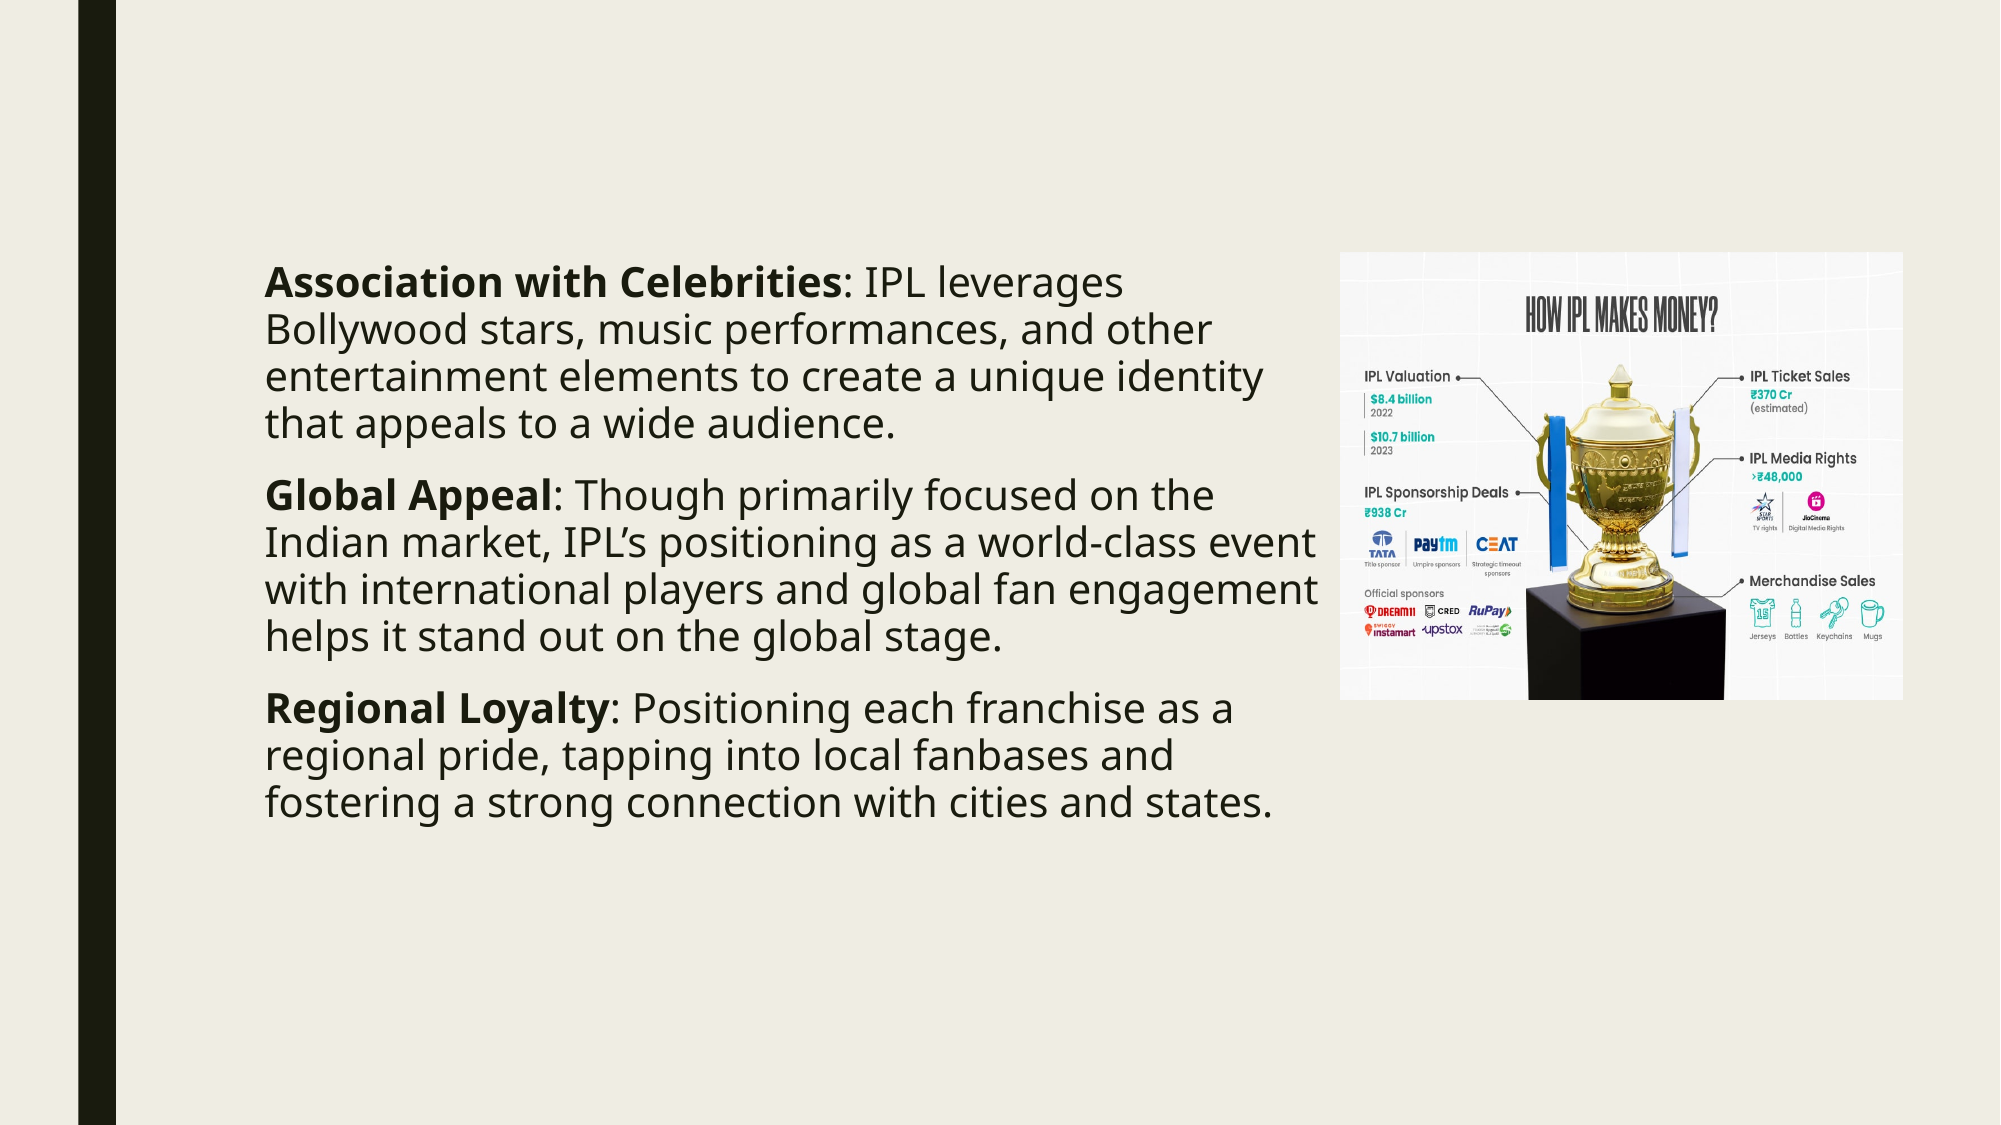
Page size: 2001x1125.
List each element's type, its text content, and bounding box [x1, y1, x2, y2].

list Association with Celebrities: IPL leverages Bollywood stars, music performances, and other entertainment elements to create a unique identity that appeals to a wide audience. Global Appeal: Though primarily focused on the Indian market, IPL’s positioning as a world-class event with international players and global fan engagement helps it stand out on the global stage. Regional Loyalty: Positioning each franchise as a regional pride, tapping into local fanbases and fostering a strong connection with cities and states. [249, 252, 1341, 992]
picture [1340, 252, 1903, 701]
